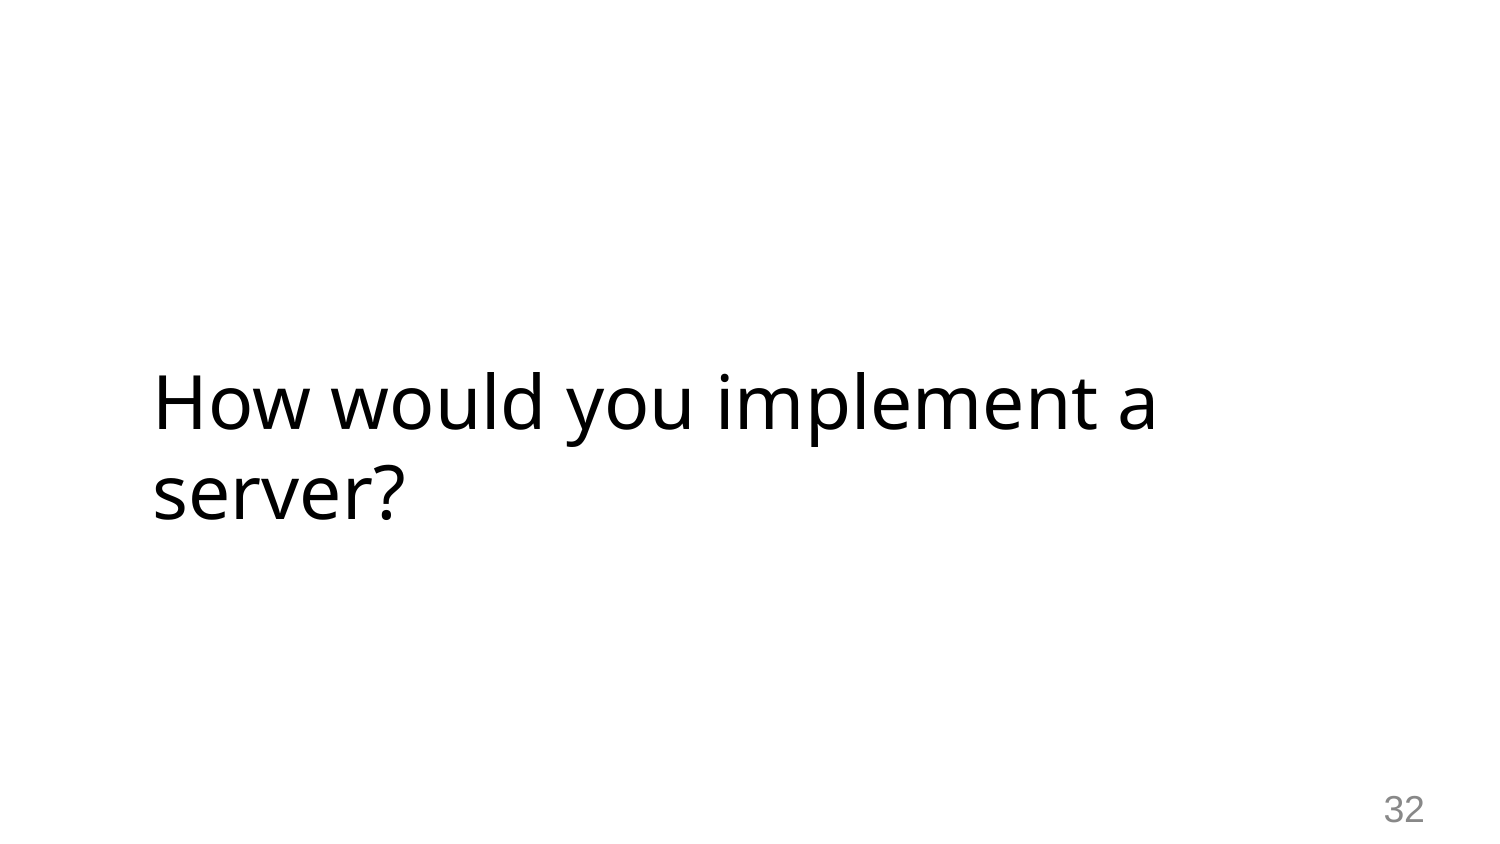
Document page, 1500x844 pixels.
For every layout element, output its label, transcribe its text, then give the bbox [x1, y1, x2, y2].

title How would you implement a server? [150, 352, 1423, 535]
slide_number ‹#› [1080, 784, 1425, 844]
